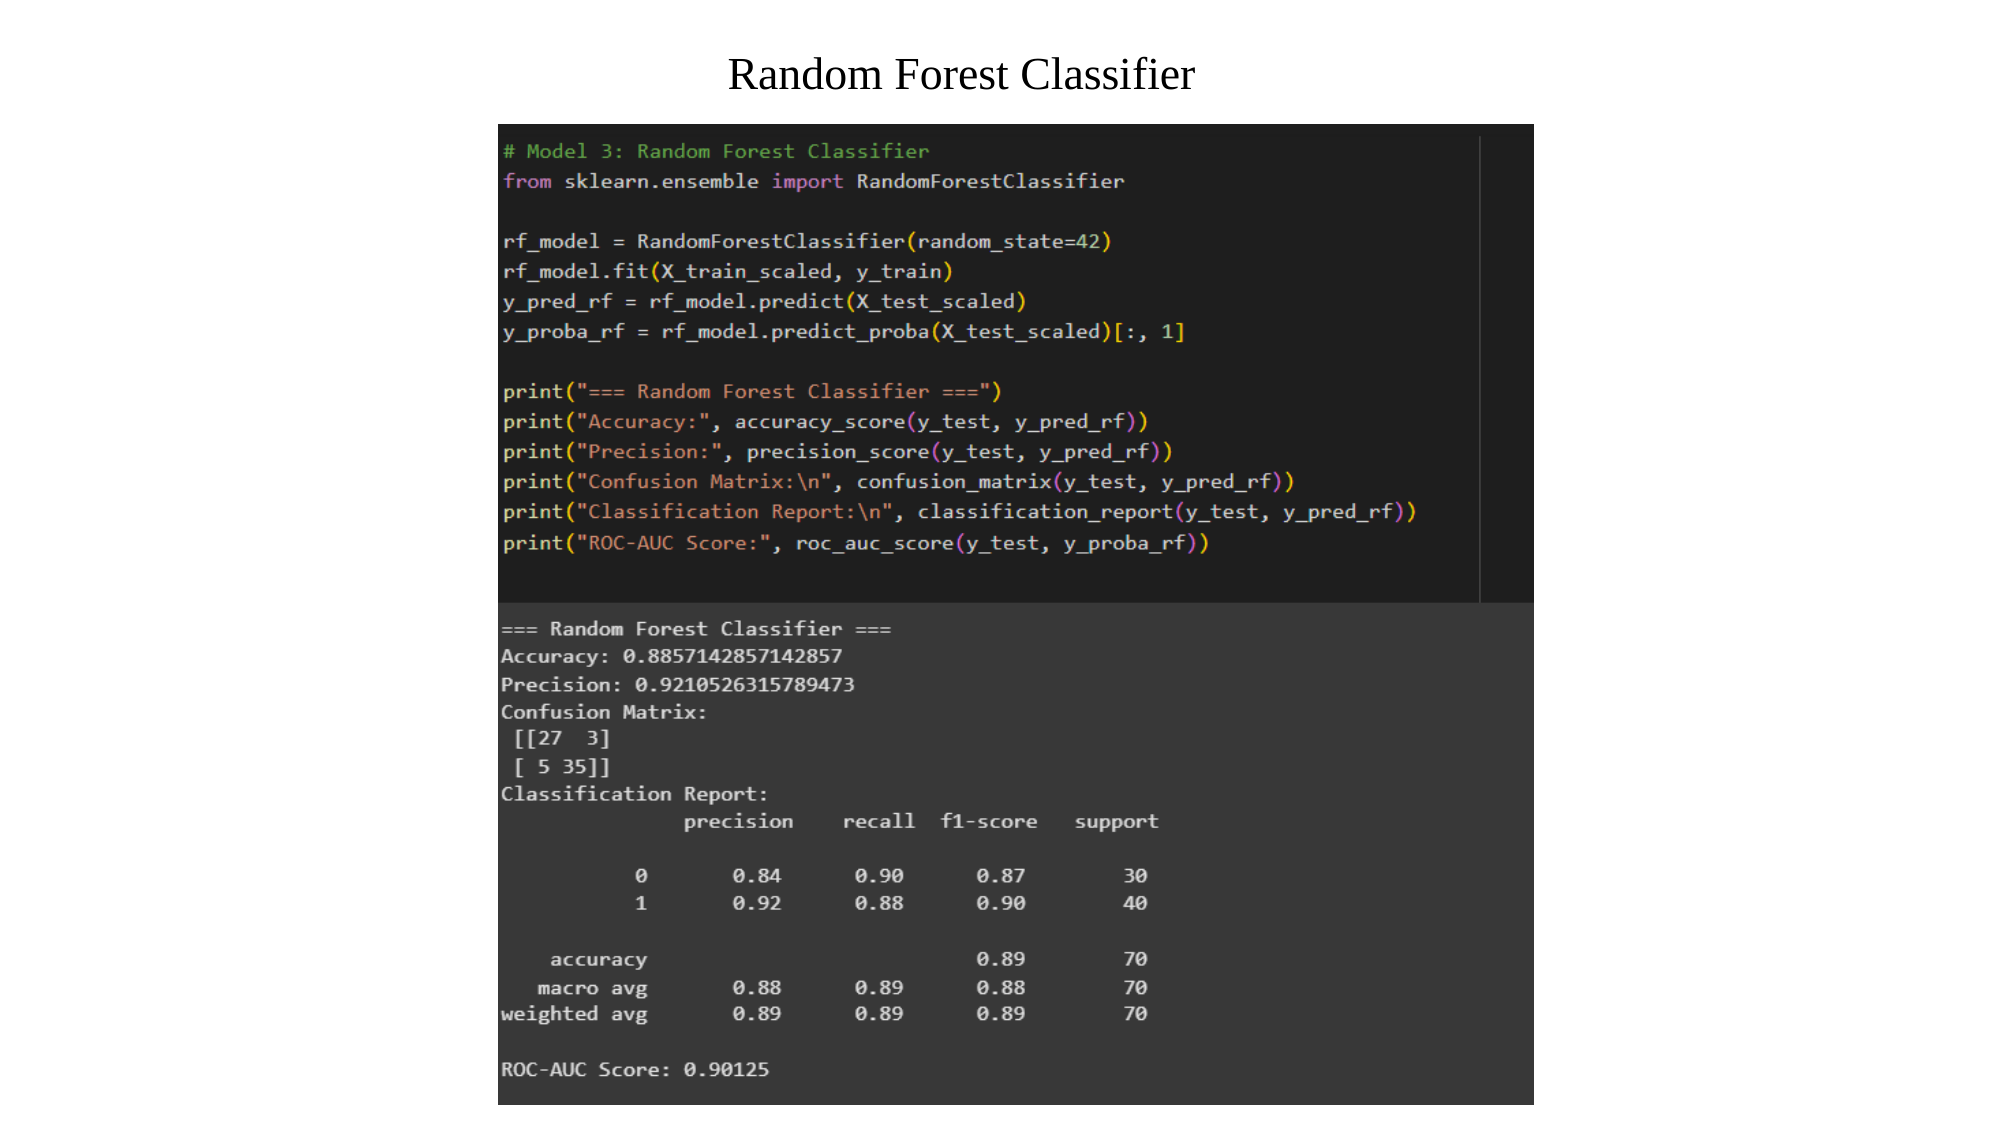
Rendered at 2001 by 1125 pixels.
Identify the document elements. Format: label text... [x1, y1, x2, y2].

picture [498, 124, 1534, 1105]
text_box Random Forest Classifier [666, 36, 1256, 106]
